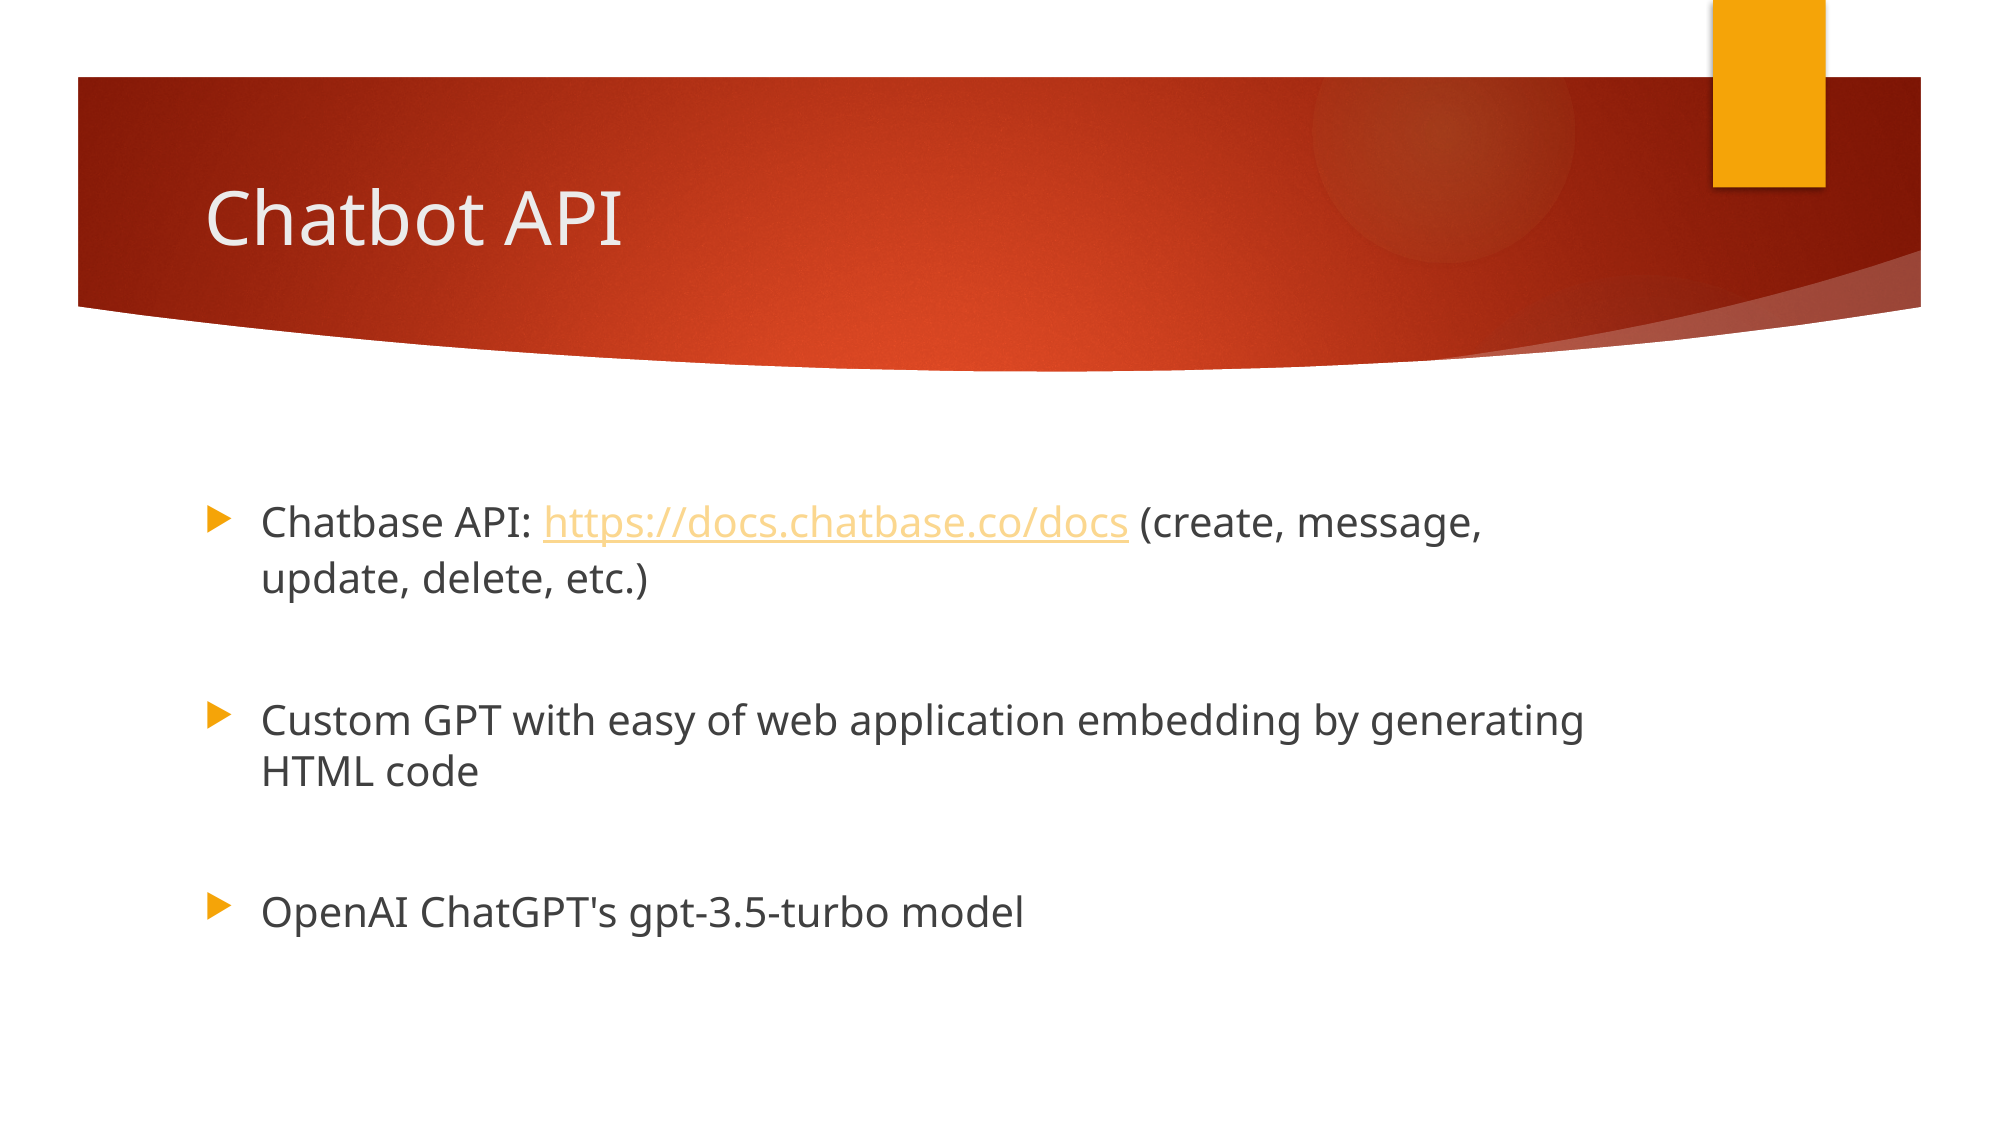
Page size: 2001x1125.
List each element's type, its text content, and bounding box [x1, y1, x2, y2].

title Chatbot API [189, 155, 1627, 275]
list Chatbase API: https://docs.chatbase.co/docs (create, message, update, delete, etc.) Custom GPT with easy of web application embedding by generating HTML code OpenAI ChatGPT's gpt-3.5-turbo model [189, 427, 1627, 988]
